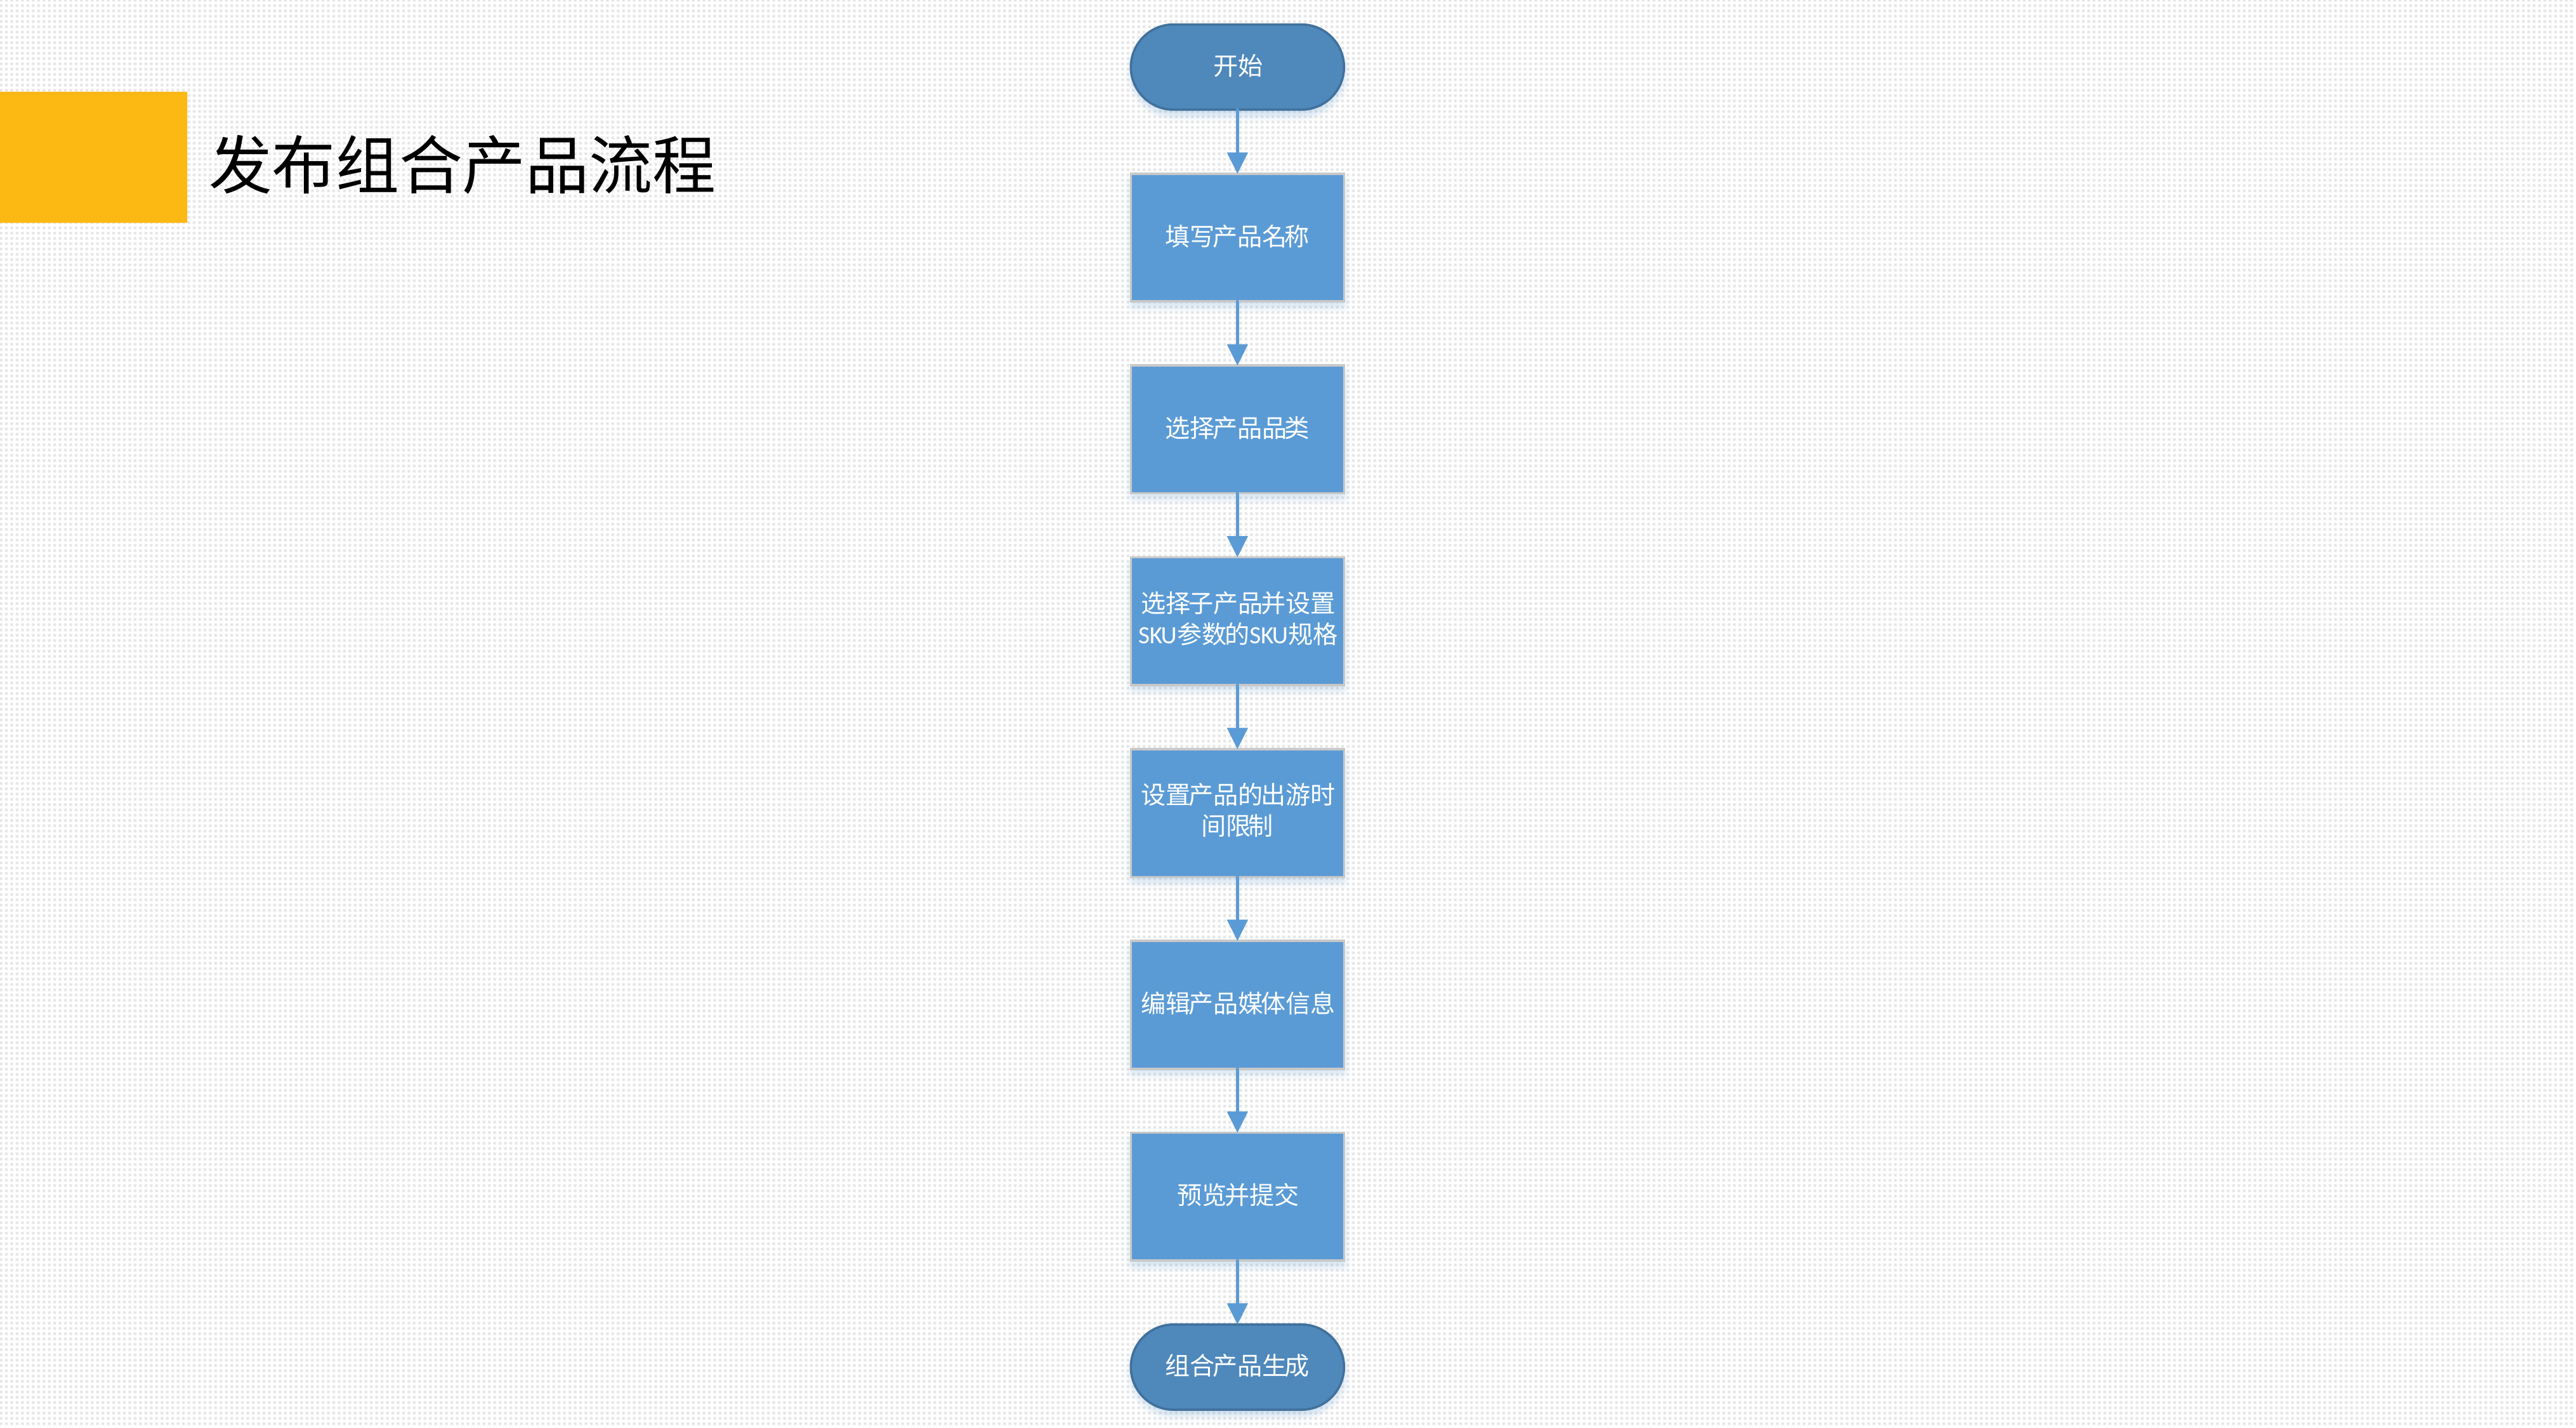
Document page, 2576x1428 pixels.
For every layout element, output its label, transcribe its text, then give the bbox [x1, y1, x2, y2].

picture [0, 0, 2576, 1428]
text_box [0, 91, 188, 224]
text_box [1118, 16, 1356, 1427]
text_box 发布组合产品流程 [199, 120, 726, 206]
